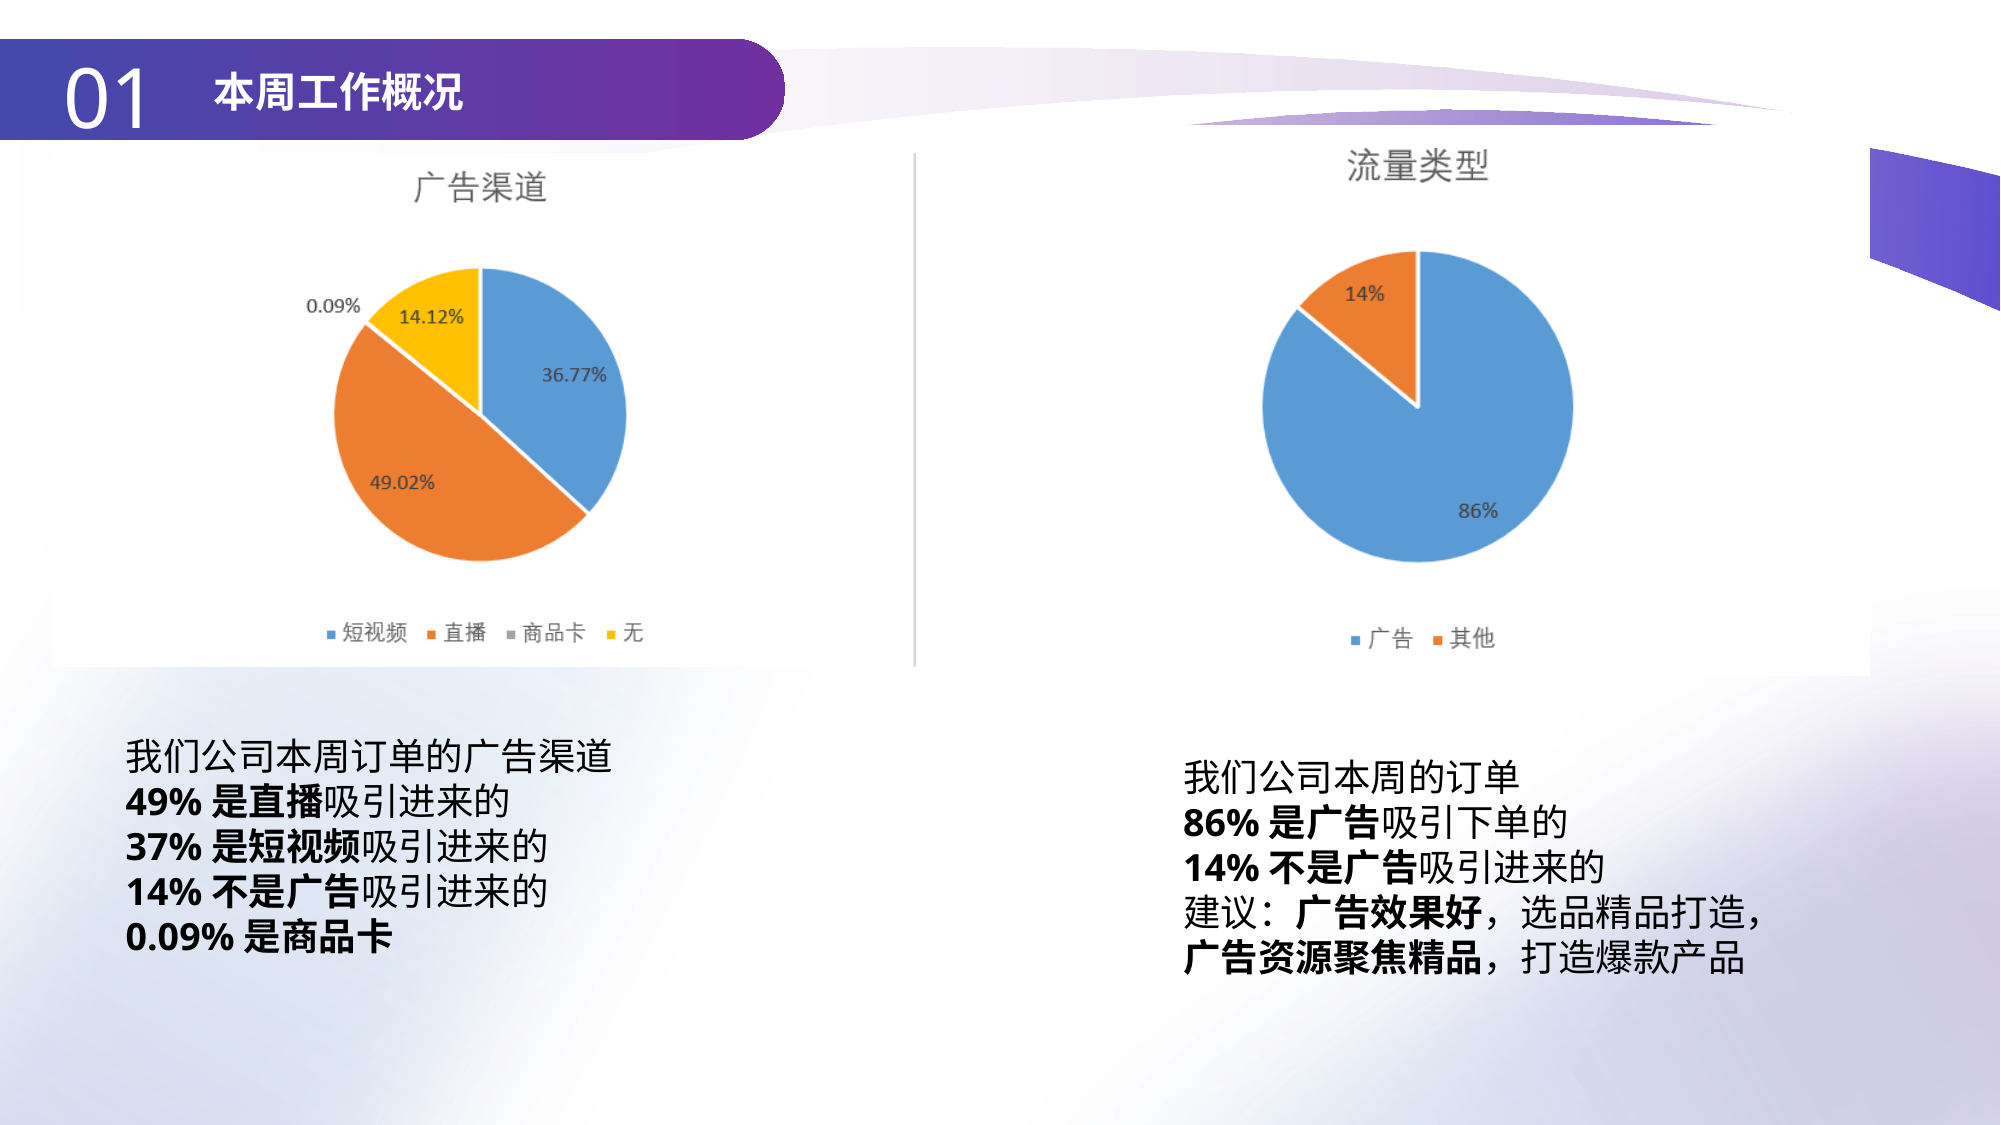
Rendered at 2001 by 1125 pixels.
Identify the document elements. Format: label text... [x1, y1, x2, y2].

text_box 我们公司本周订单的广告渠道 49%是直播吸引进来的 37%是短视频吸引进来的 14%不是广告吸引进来的 0.09%是商品卡 [110, 725, 704, 966]
text_box 我们公司本周的订单 86%是广告吸引下单的 14%不是广告吸引进来的 建议：广告效果好，选品精品打造， 广告资源聚焦精品，打造爆款产品 [1168, 746, 1799, 1032]
text_box 01 [48, 37, 174, 153]
text_box 本周工作概况 [199, 58, 669, 124]
picture [0, 113, 2000, 1125]
